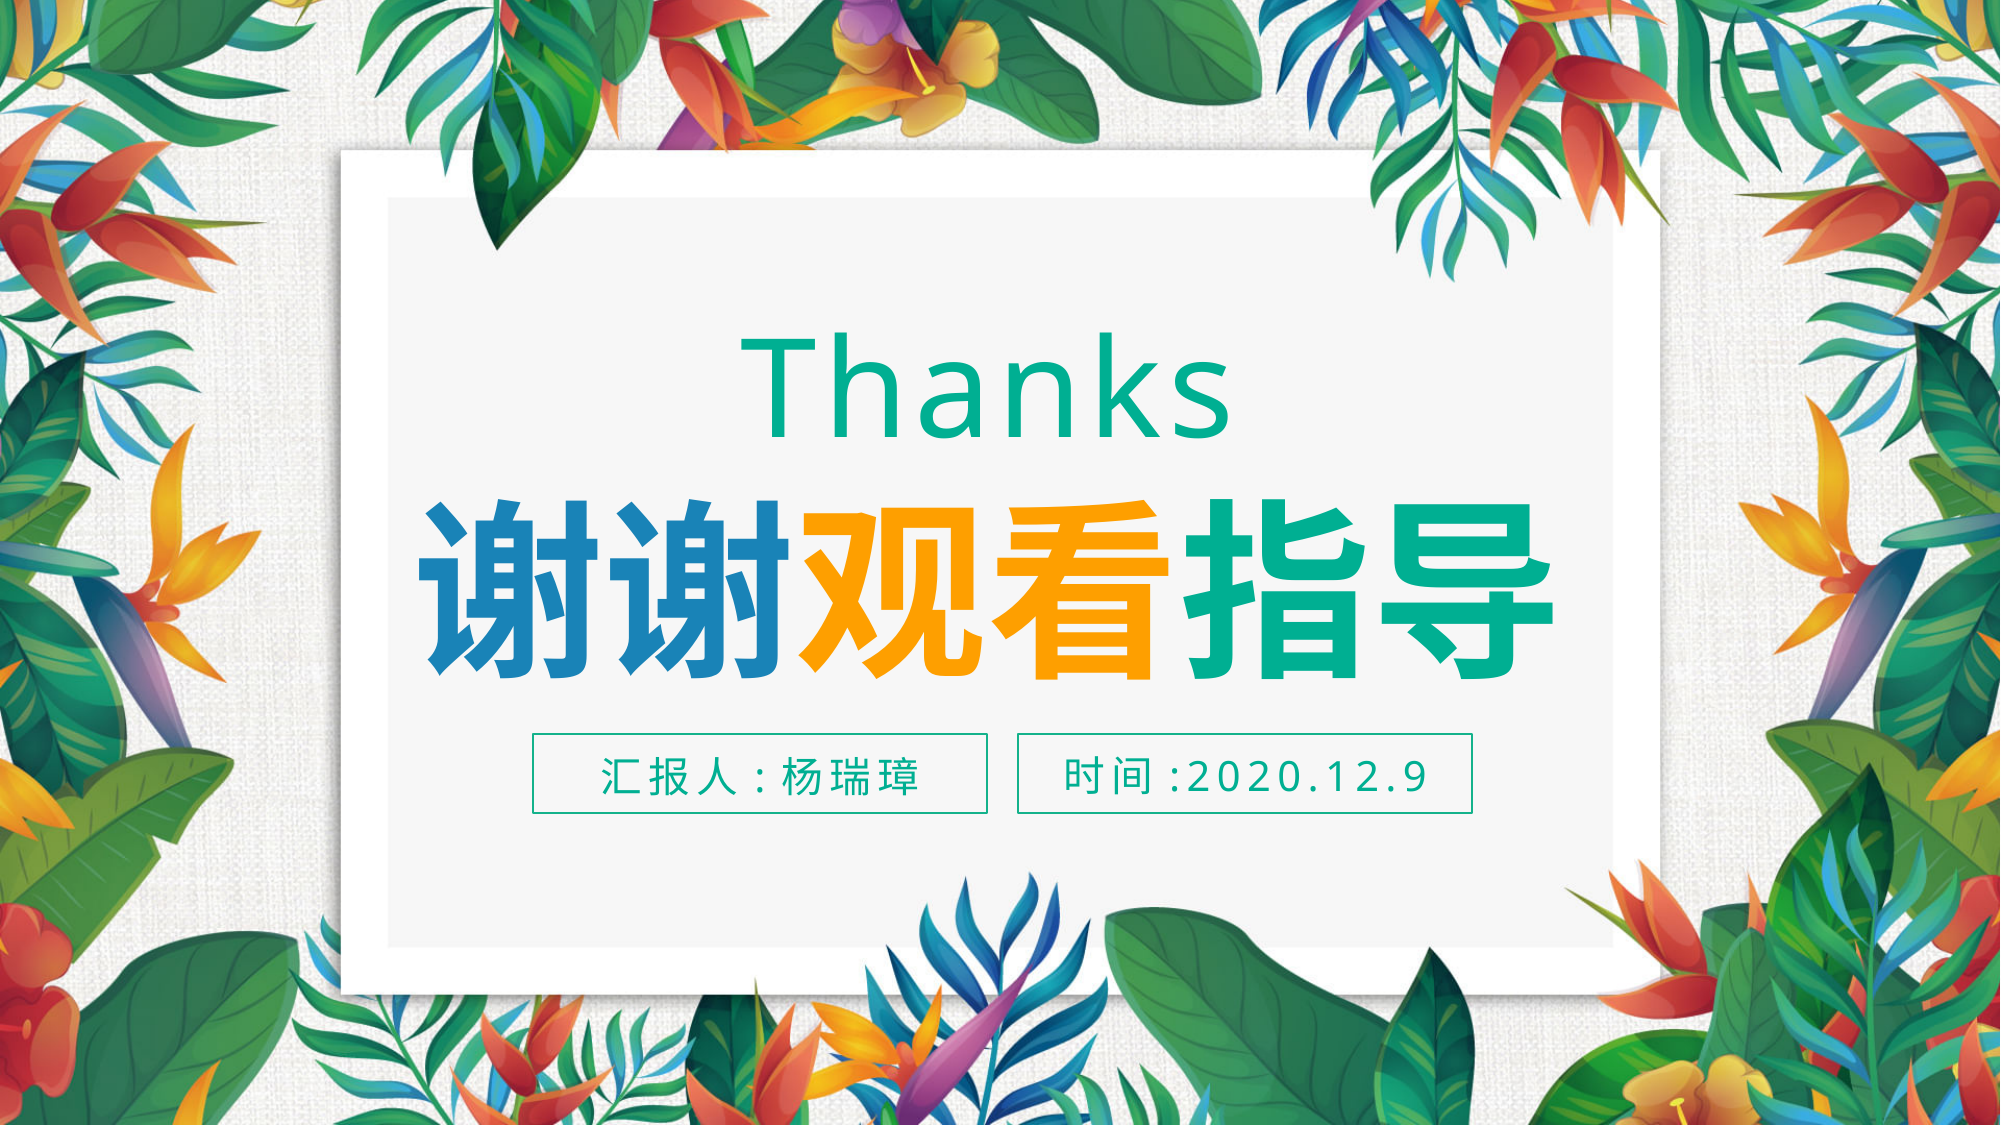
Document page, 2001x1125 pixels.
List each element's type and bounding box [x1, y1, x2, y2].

text_box [1017, 733, 1473, 813]
picture [0, 0, 2001, 1125]
text_box [532, 734, 988, 814]
